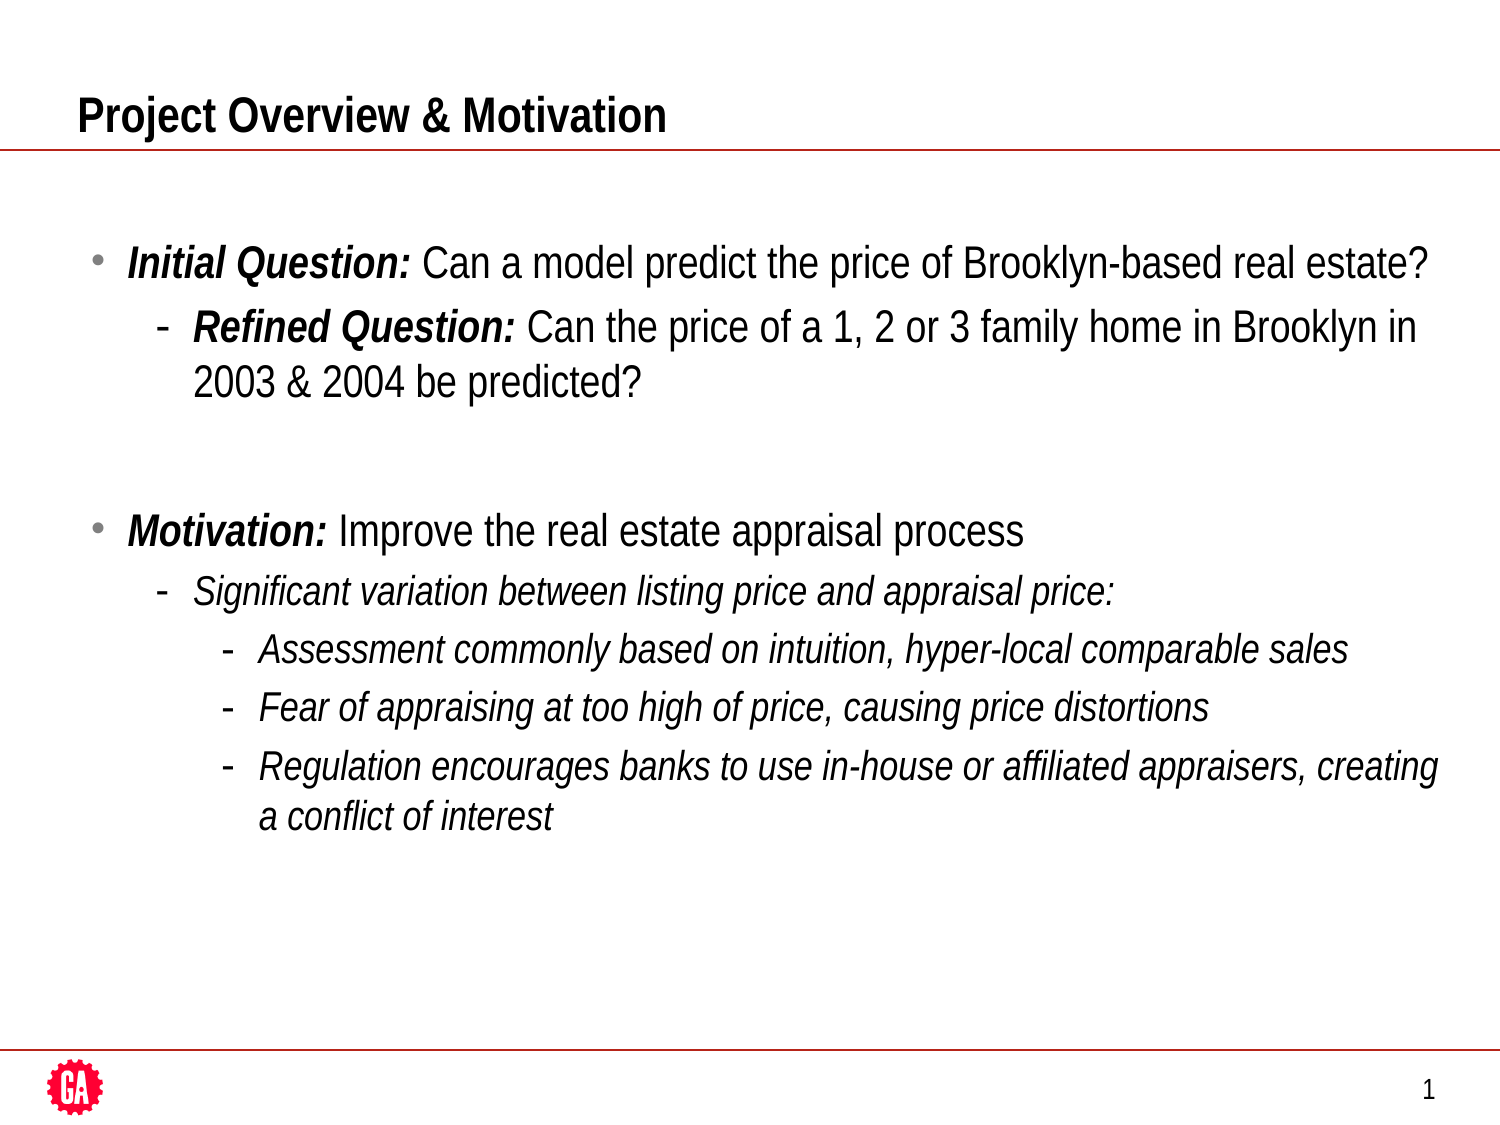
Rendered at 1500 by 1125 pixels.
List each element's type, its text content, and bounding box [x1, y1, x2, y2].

title Project Overview & Motivation [62, 24, 1463, 151]
slide_number 1 [1325, 1062, 1500, 1116]
list Initial Question: Can a model predict the price of Brooklyn-based real estate? Refined Question: Can the price of a 1, 2 or 3 family home in Brooklyn in 2003 & 2004 be predicted? Motivation: Improve the real estate appraisal process Significant variation between listing price and appraisal price: Assessment commonly based on intuition, hyper-local comparable sales Fear of appraising at too high of price, causing price distortions Regulation encourages banks to use in-house or affiliated appraisers, creating a conflict of interest [74, 224, 1463, 1006]
picture [37, 1049, 113, 1125]
